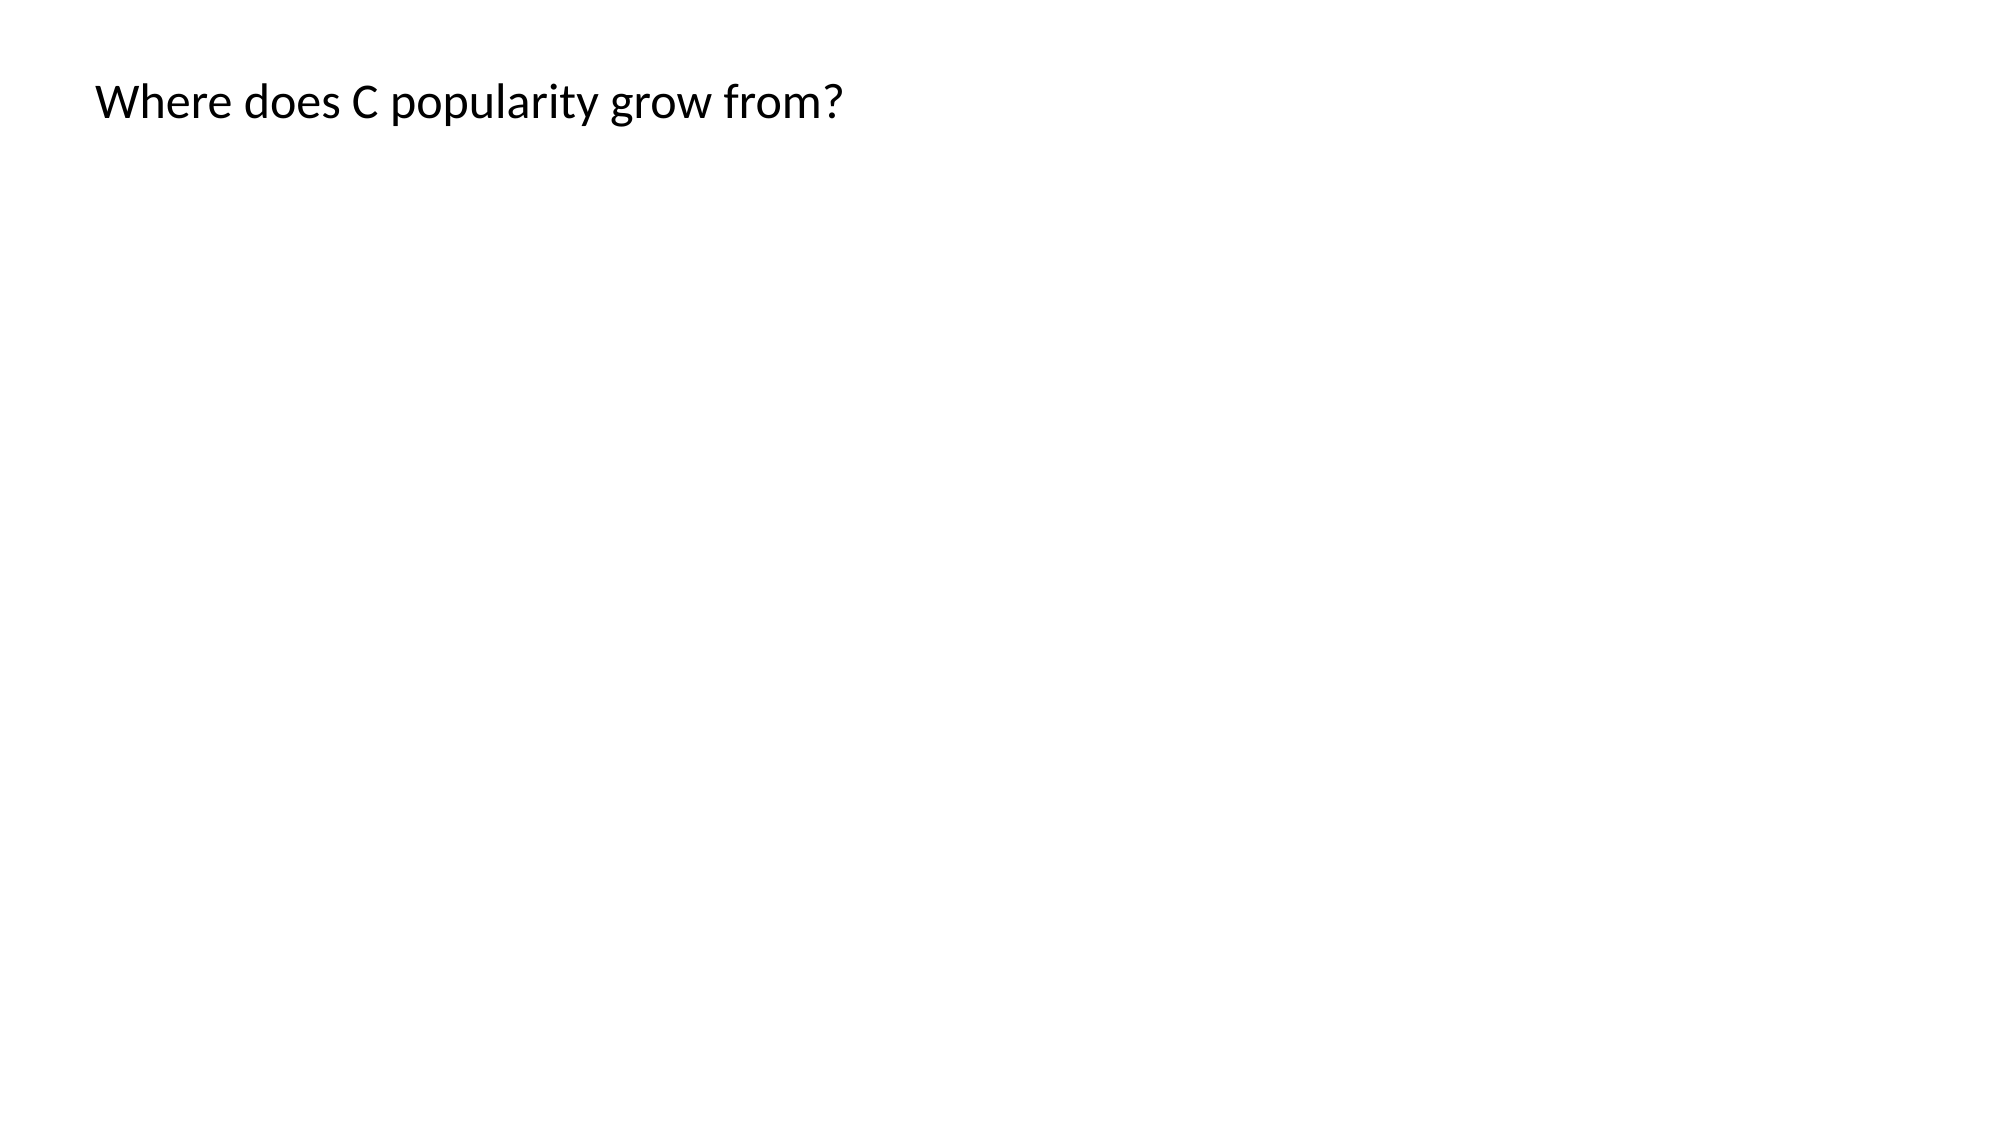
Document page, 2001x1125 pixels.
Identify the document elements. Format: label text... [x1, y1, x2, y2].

text_box Where does C popularity grow from? [80, 60, 861, 136]
